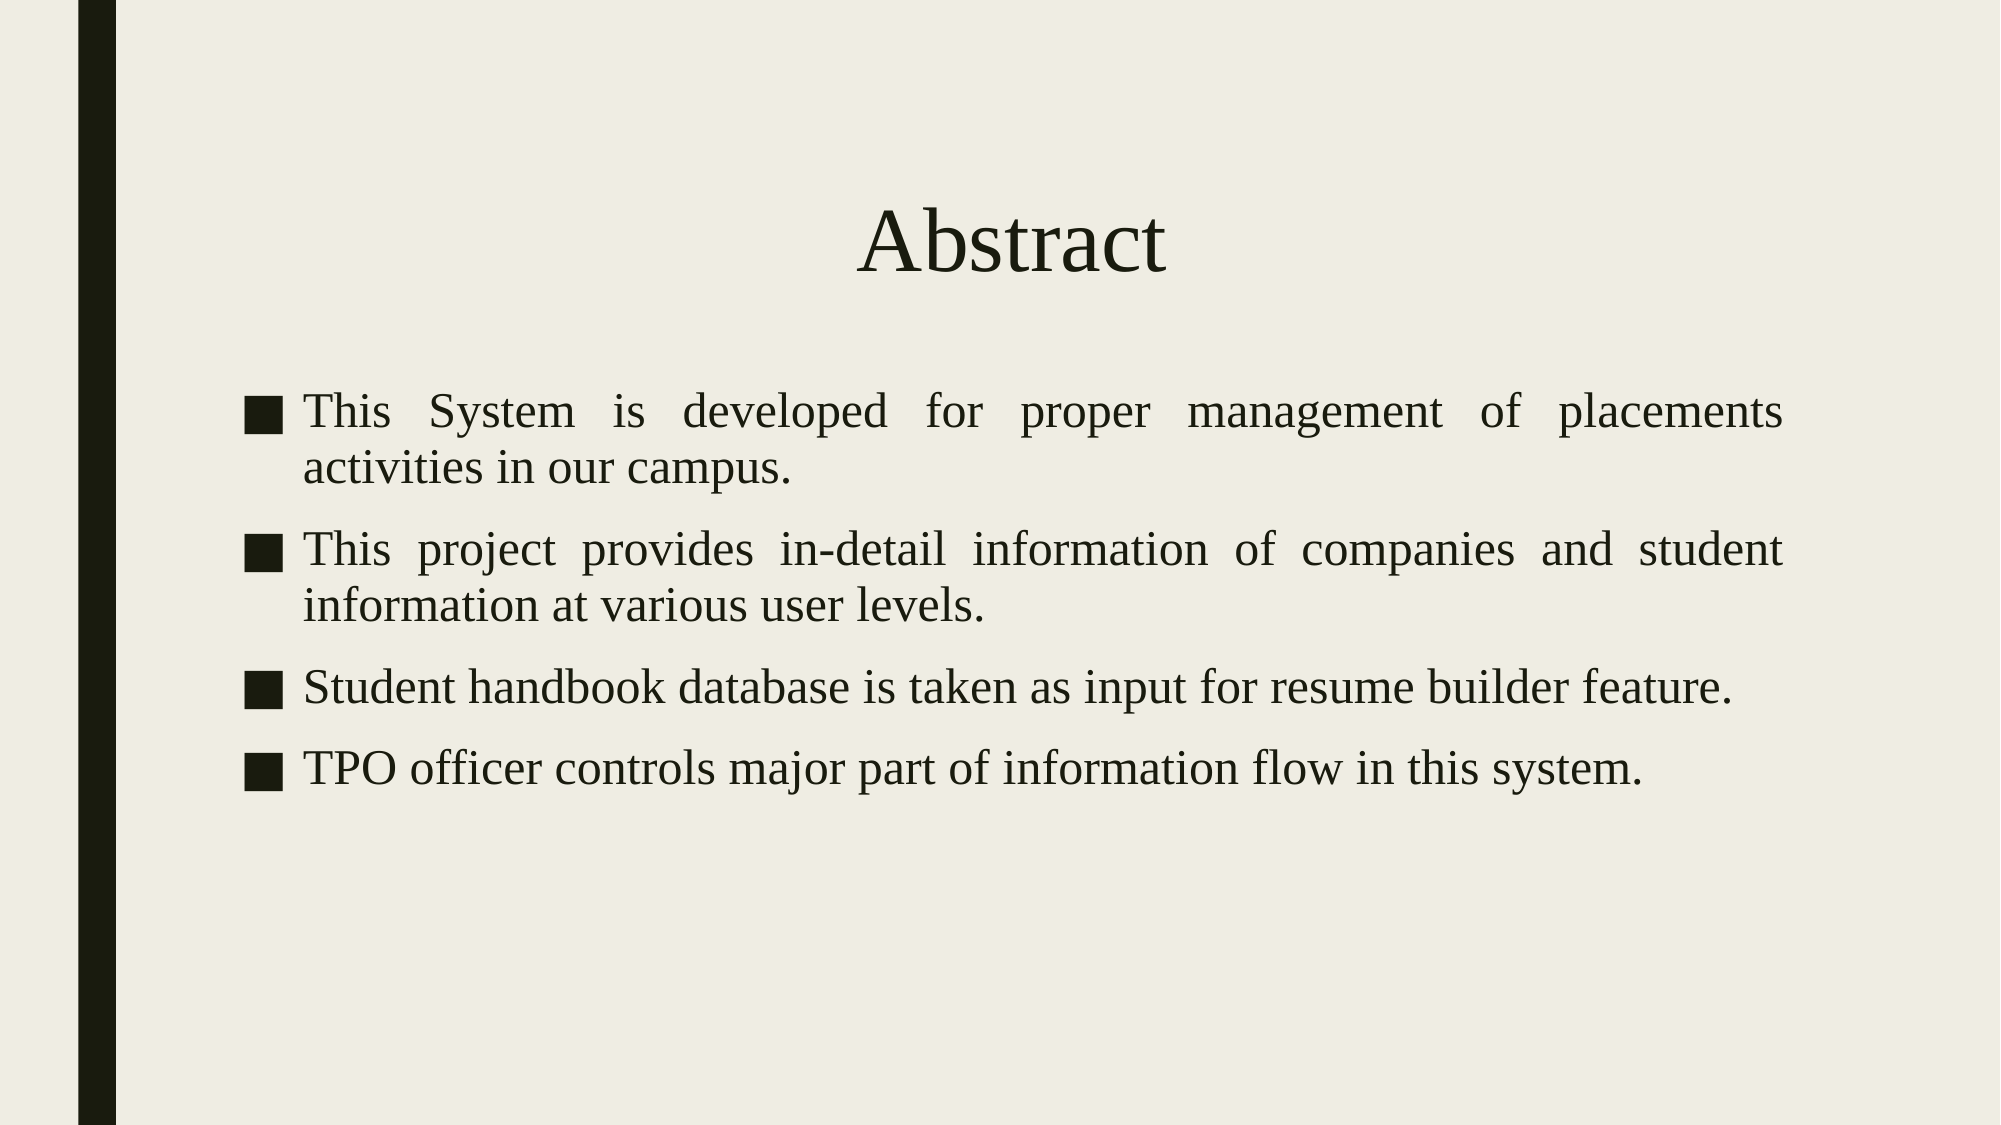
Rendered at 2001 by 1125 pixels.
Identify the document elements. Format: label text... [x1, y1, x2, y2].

title Abstract [225, 185, 1800, 375]
list This System is developed for proper management of placements activities in our campus. This project provides in-detail information of companies and student information at various user levels. Student handbook database is taken as input for resume builder feature. TPO officer controls major part of information flow in this system. [225, 375, 1800, 963]
